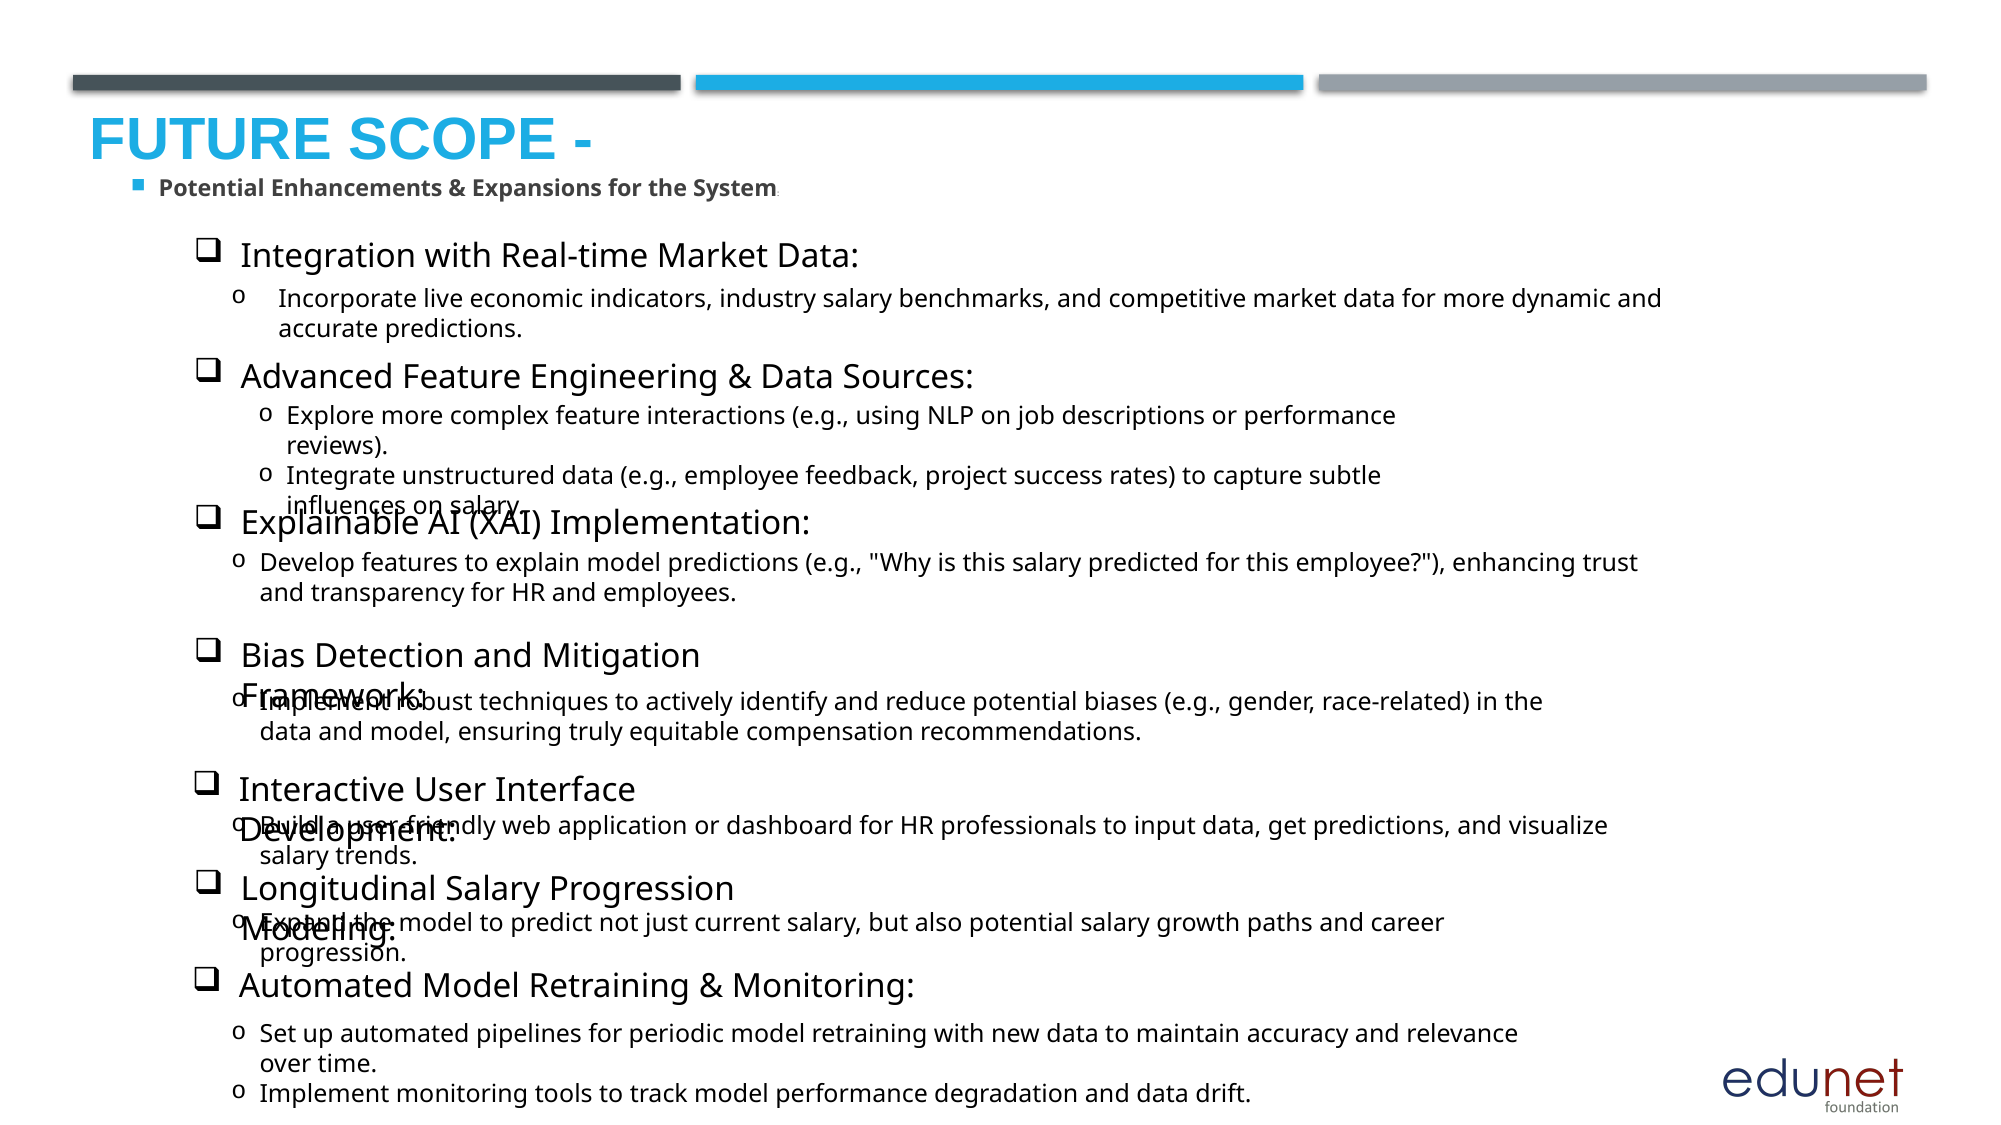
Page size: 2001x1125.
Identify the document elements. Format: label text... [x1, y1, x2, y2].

list Potential Enhancements & Expansions for the System: [115, 179, 1205, 211]
text_box Bias Detection and Mitigation Framework: [178, 627, 855, 722]
text_box Build a user-friendly web application or dashboard for HR professionals to input data, get predictions, and visualize salary trends. [216, 802, 1636, 878]
text_box Advanced Feature Engineering & Data Sources: [179, 347, 1012, 402]
text_box Future scope - [74, 91, 1885, 179]
text_box Implement robust techniques to actively identify and reduce potential biases (e.g., gender, race-related) in the data and model, ensuring truly equitable compensation recommendations. [216, 677, 1603, 753]
text_box Explainable AI (XAI) Implementation: [179, 493, 842, 549]
text_box Incorporate live economic indicators, industry salary benchmarks, and competitive market data for more dynamic and accurate predictions. [216, 275, 1743, 350]
text_box Longitudinal Salary Progression Modeling: [178, 859, 846, 955]
picture [1719, 1056, 1905, 1116]
text_box Set up automated pipelines for periodic model retraining with new data to maintain accuracy and relevance over time. Implement monitoring tools to track model performance degradation and data drift. [216, 1010, 1562, 1115]
text_box Integration with Real-time Market Data: [178, 226, 920, 282]
text_box Expand the model to predict not just current salary, but also potential salary growth paths and career progression. [216, 899, 1549, 974]
text_box Explore more complex feature interactions (e.g., using NLP on job descriptions or performance reviews). Integrate unstructured data (e.g., employee feedback, project success rates) to capture subtle influences on salary. [243, 392, 1446, 527]
text_box Develop features to explain model predictions (e.g., "Why is this salary predicted for this employee?"), enhancing trust and transparency for HR and employees. [216, 538, 1675, 614]
text_box Automated Model Retraining & Monitoring: [177, 956, 1062, 1012]
text_box Interactive User Interface Development: [177, 760, 844, 856]
